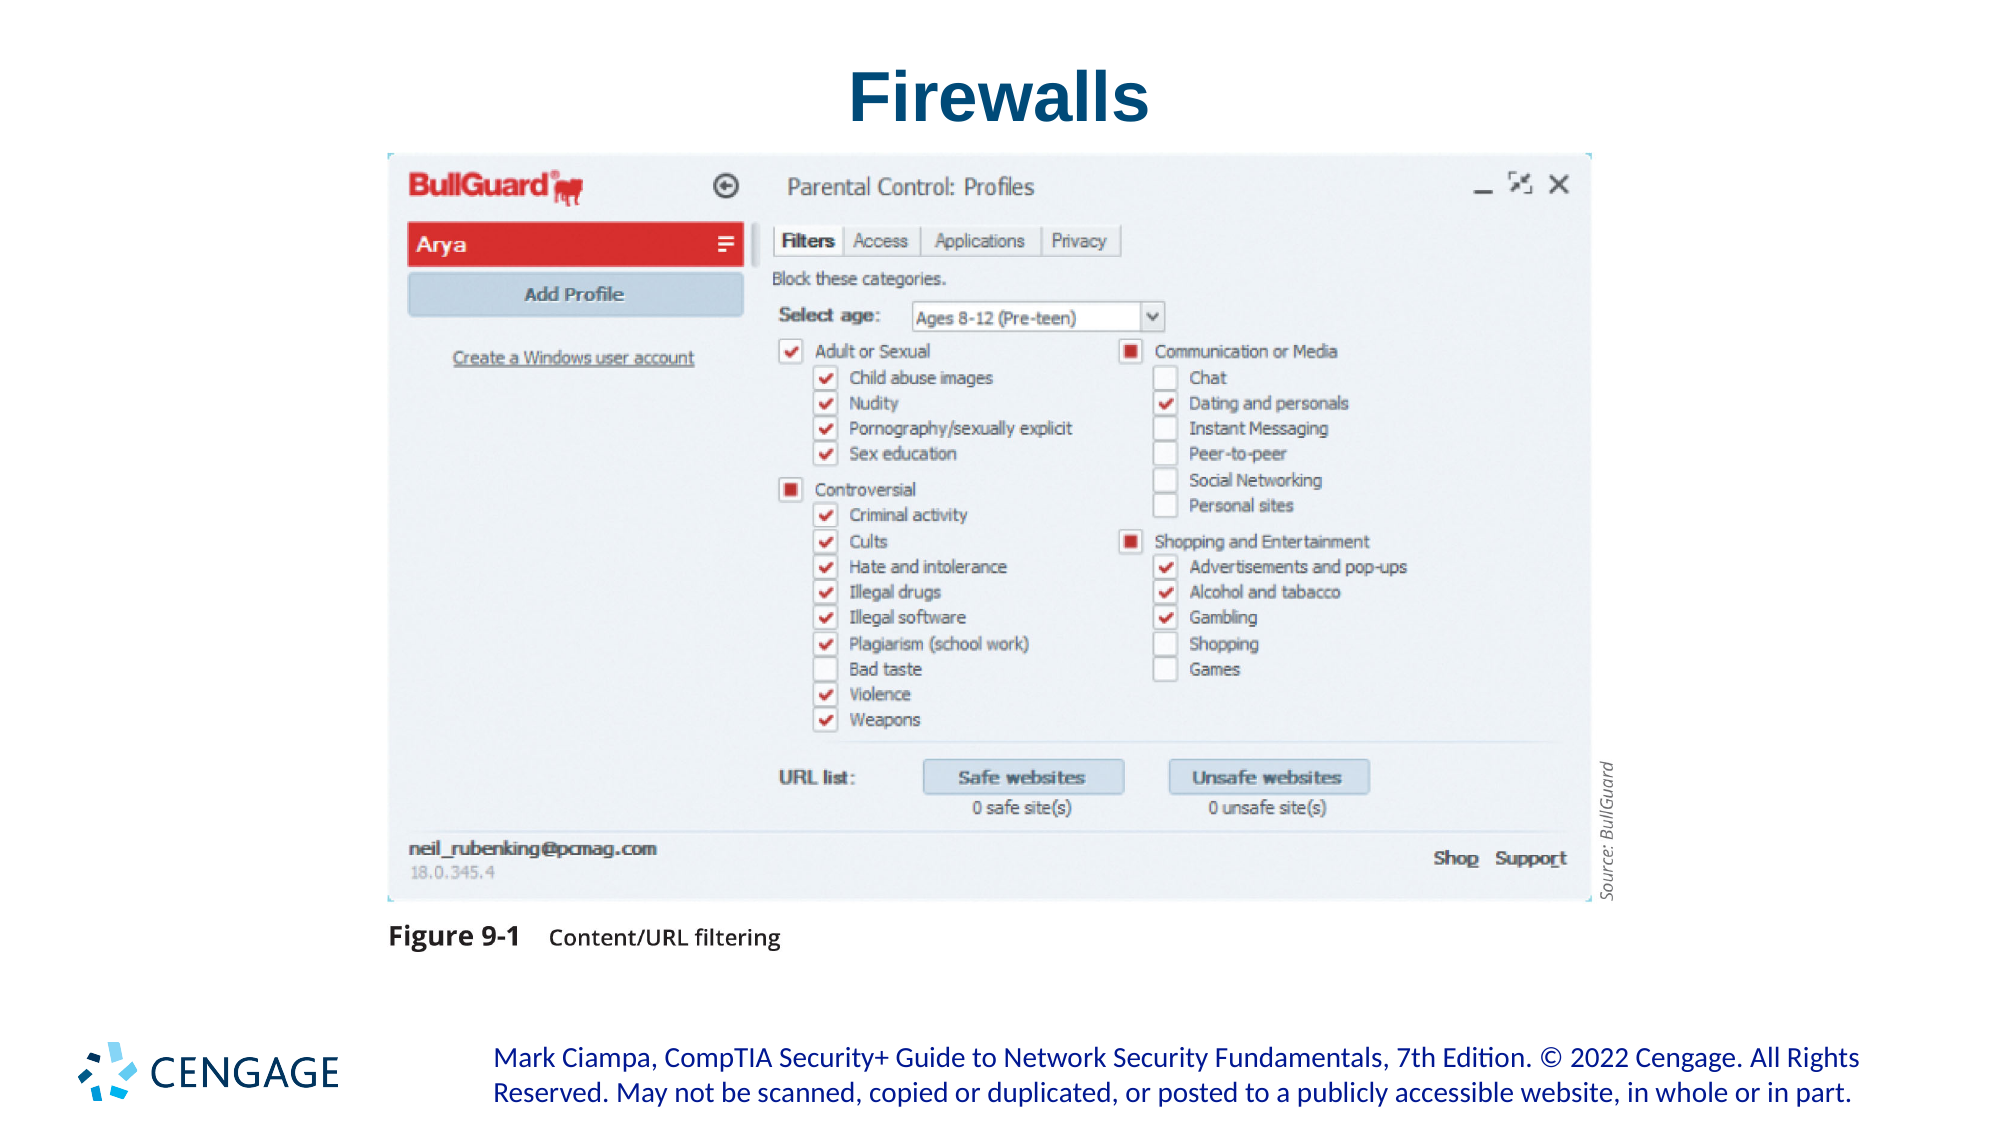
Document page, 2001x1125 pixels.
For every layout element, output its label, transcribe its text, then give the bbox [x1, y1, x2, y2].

picture [387, 152, 1613, 953]
picture [78, 1042, 338, 1101]
title Firewalls [137, 59, 1863, 171]
